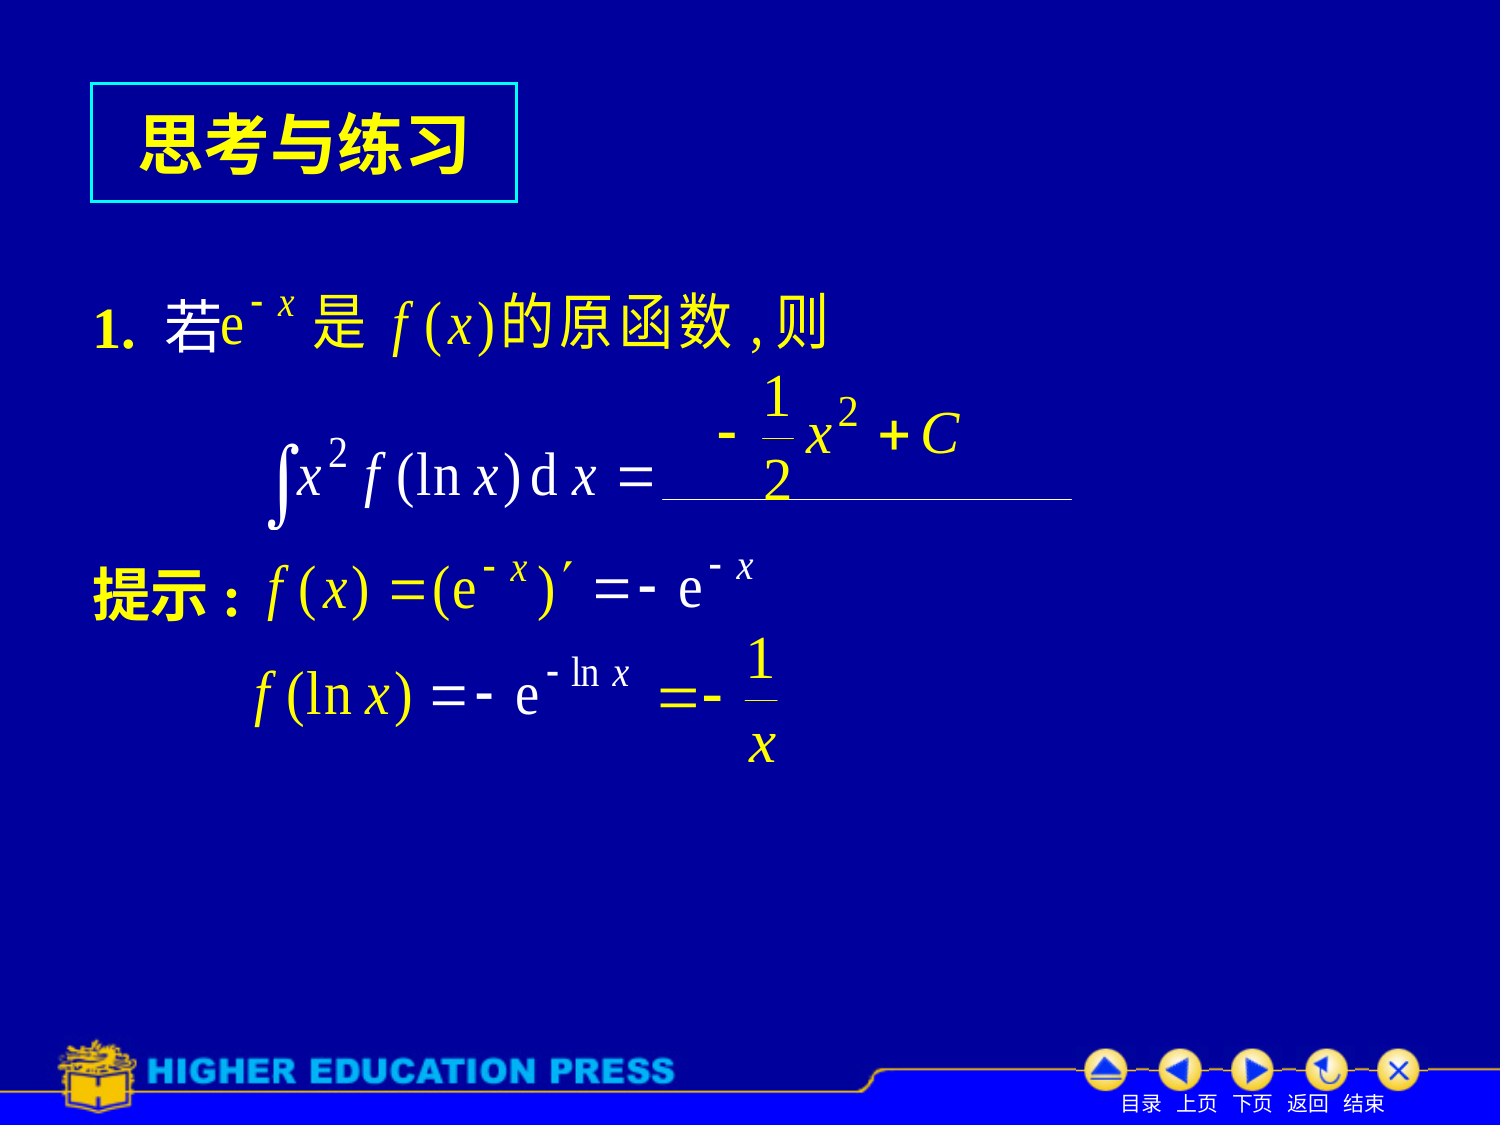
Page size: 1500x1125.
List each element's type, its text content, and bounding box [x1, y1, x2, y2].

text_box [218, 278, 841, 362]
text_box 1. 若 [77, 282, 253, 368]
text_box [239, 665, 418, 733]
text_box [586, 541, 758, 612]
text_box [651, 627, 781, 768]
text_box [713, 364, 967, 505]
picture [0, 0, 1500, 1125]
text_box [255, 427, 1075, 530]
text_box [424, 648, 635, 720]
text_box 提示: [77, 550, 265, 636]
title 思考与练习 [91, 83, 517, 202]
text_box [252, 543, 574, 627]
